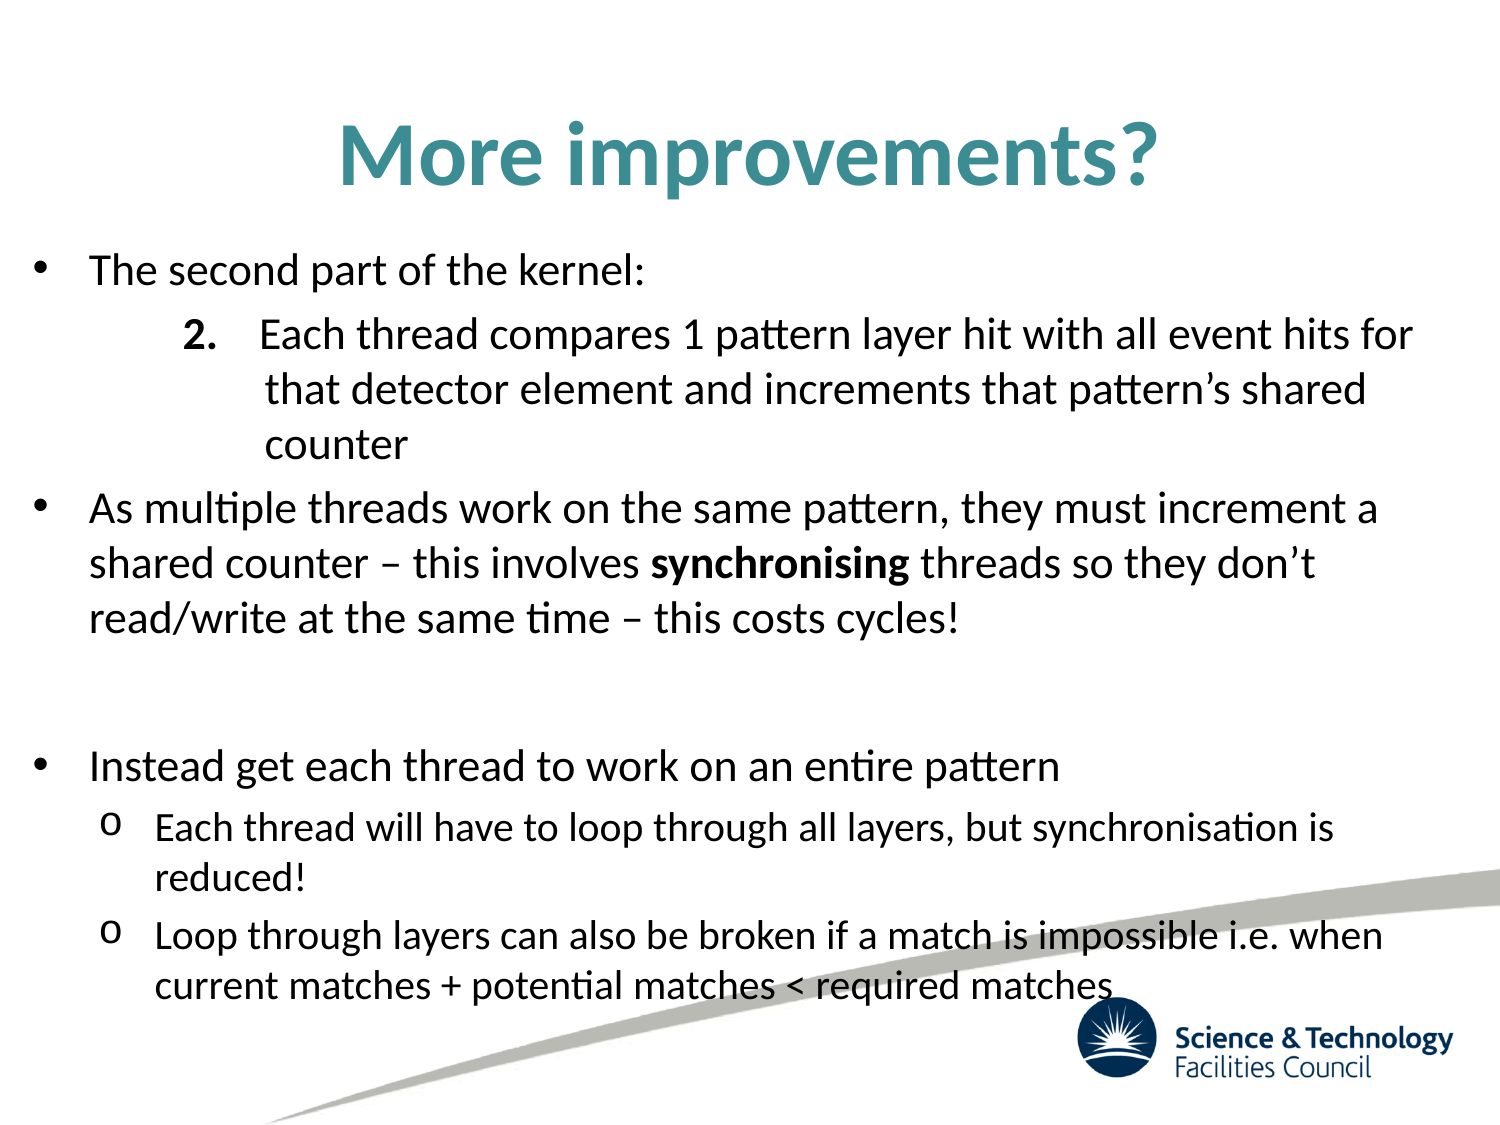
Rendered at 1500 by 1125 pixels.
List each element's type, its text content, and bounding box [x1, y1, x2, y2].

list The second part of the kernel: 2. Each thread compares 1 pattern layer hit with all event hits for that detector element and increments that pattern’s shared counter As multiple threads work on the same pattern, they must increment a shared counter – this involves synchronising threads so they don’t read/write at the same time – this costs cycles! Instead get each thread to work on an entire pattern Each thread will have to loop through all layers, but synchronisation is reduced! Loop through layers can also be broken if a match is impossible i.e. when current matches + potential matches < required matches [17, 231, 1483, 856]
picture [256, 868, 1500, 1125]
title More improvements? [0, 54, 1500, 243]
